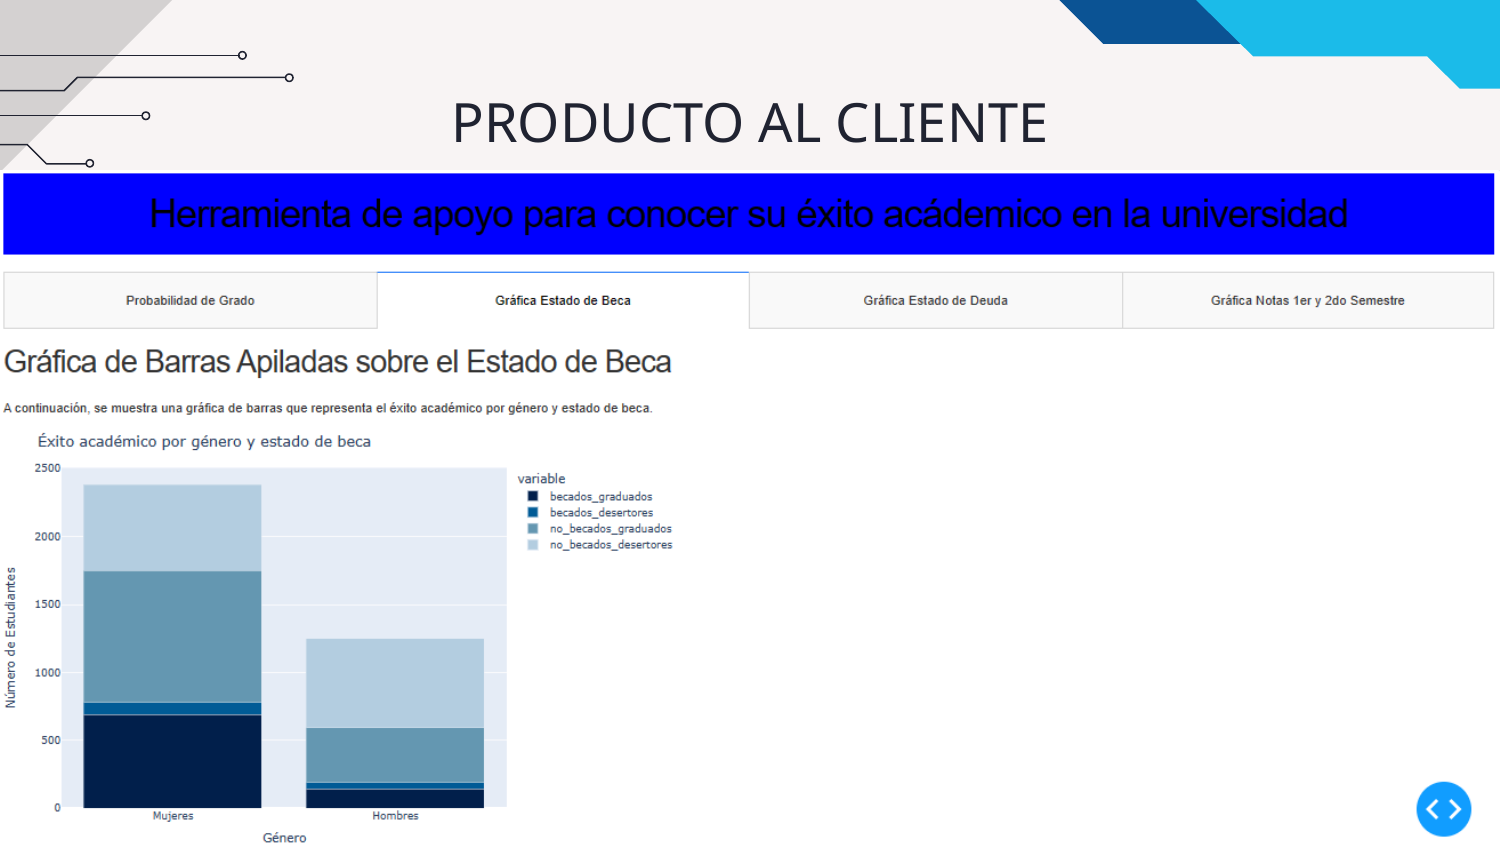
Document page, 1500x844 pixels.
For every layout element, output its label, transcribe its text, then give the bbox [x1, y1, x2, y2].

title PRODUCTO AL CLIENTE [118, 72, 1383, 167]
picture [0, 170, 1500, 844]
